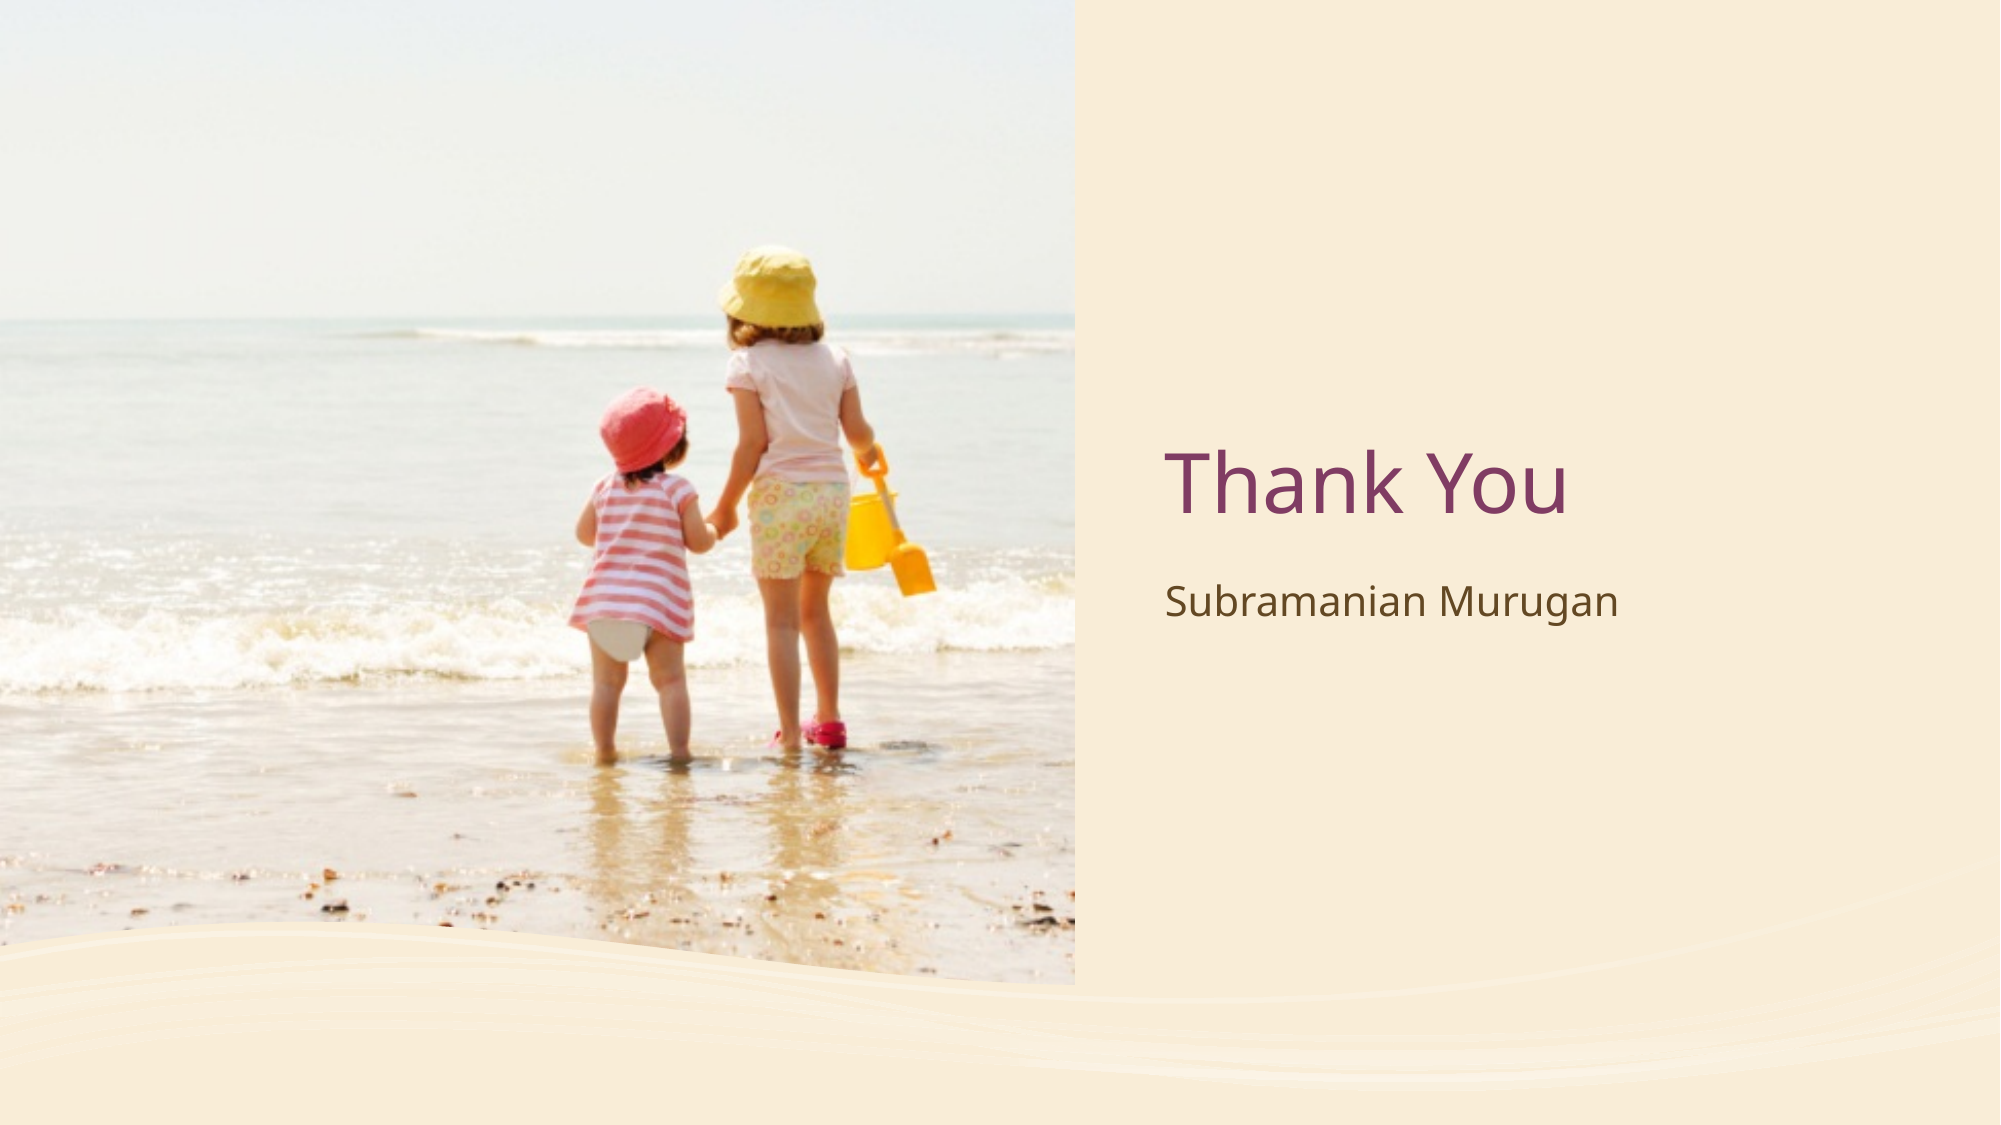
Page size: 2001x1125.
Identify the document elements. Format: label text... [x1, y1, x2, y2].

picture [0, 0, 1075, 985]
title Thank You [1149, 87, 1900, 538]
list Subramanian Murugan [1149, 562, 1900, 950]
